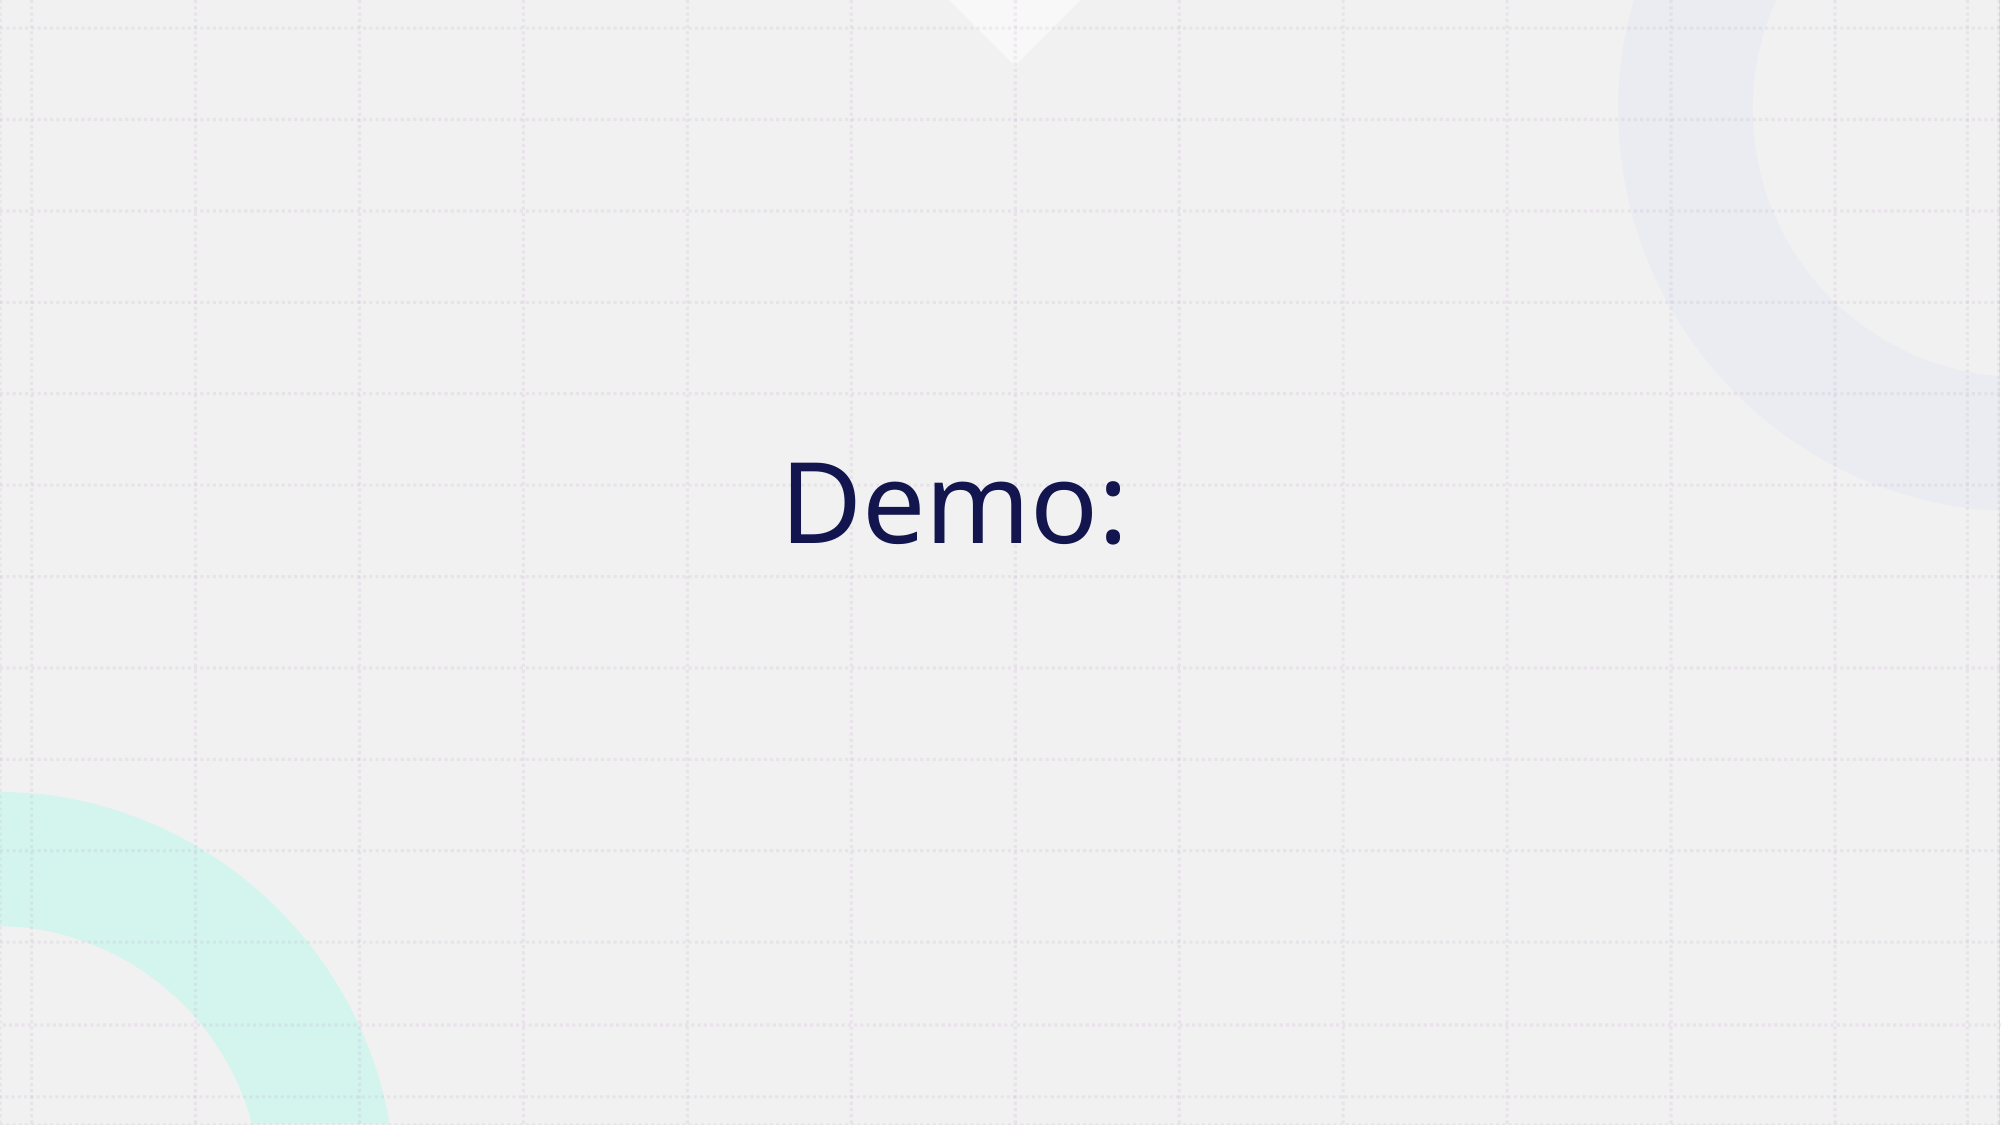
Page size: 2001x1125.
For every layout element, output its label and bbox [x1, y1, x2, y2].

text_box [0, 0, 2000, 1125]
